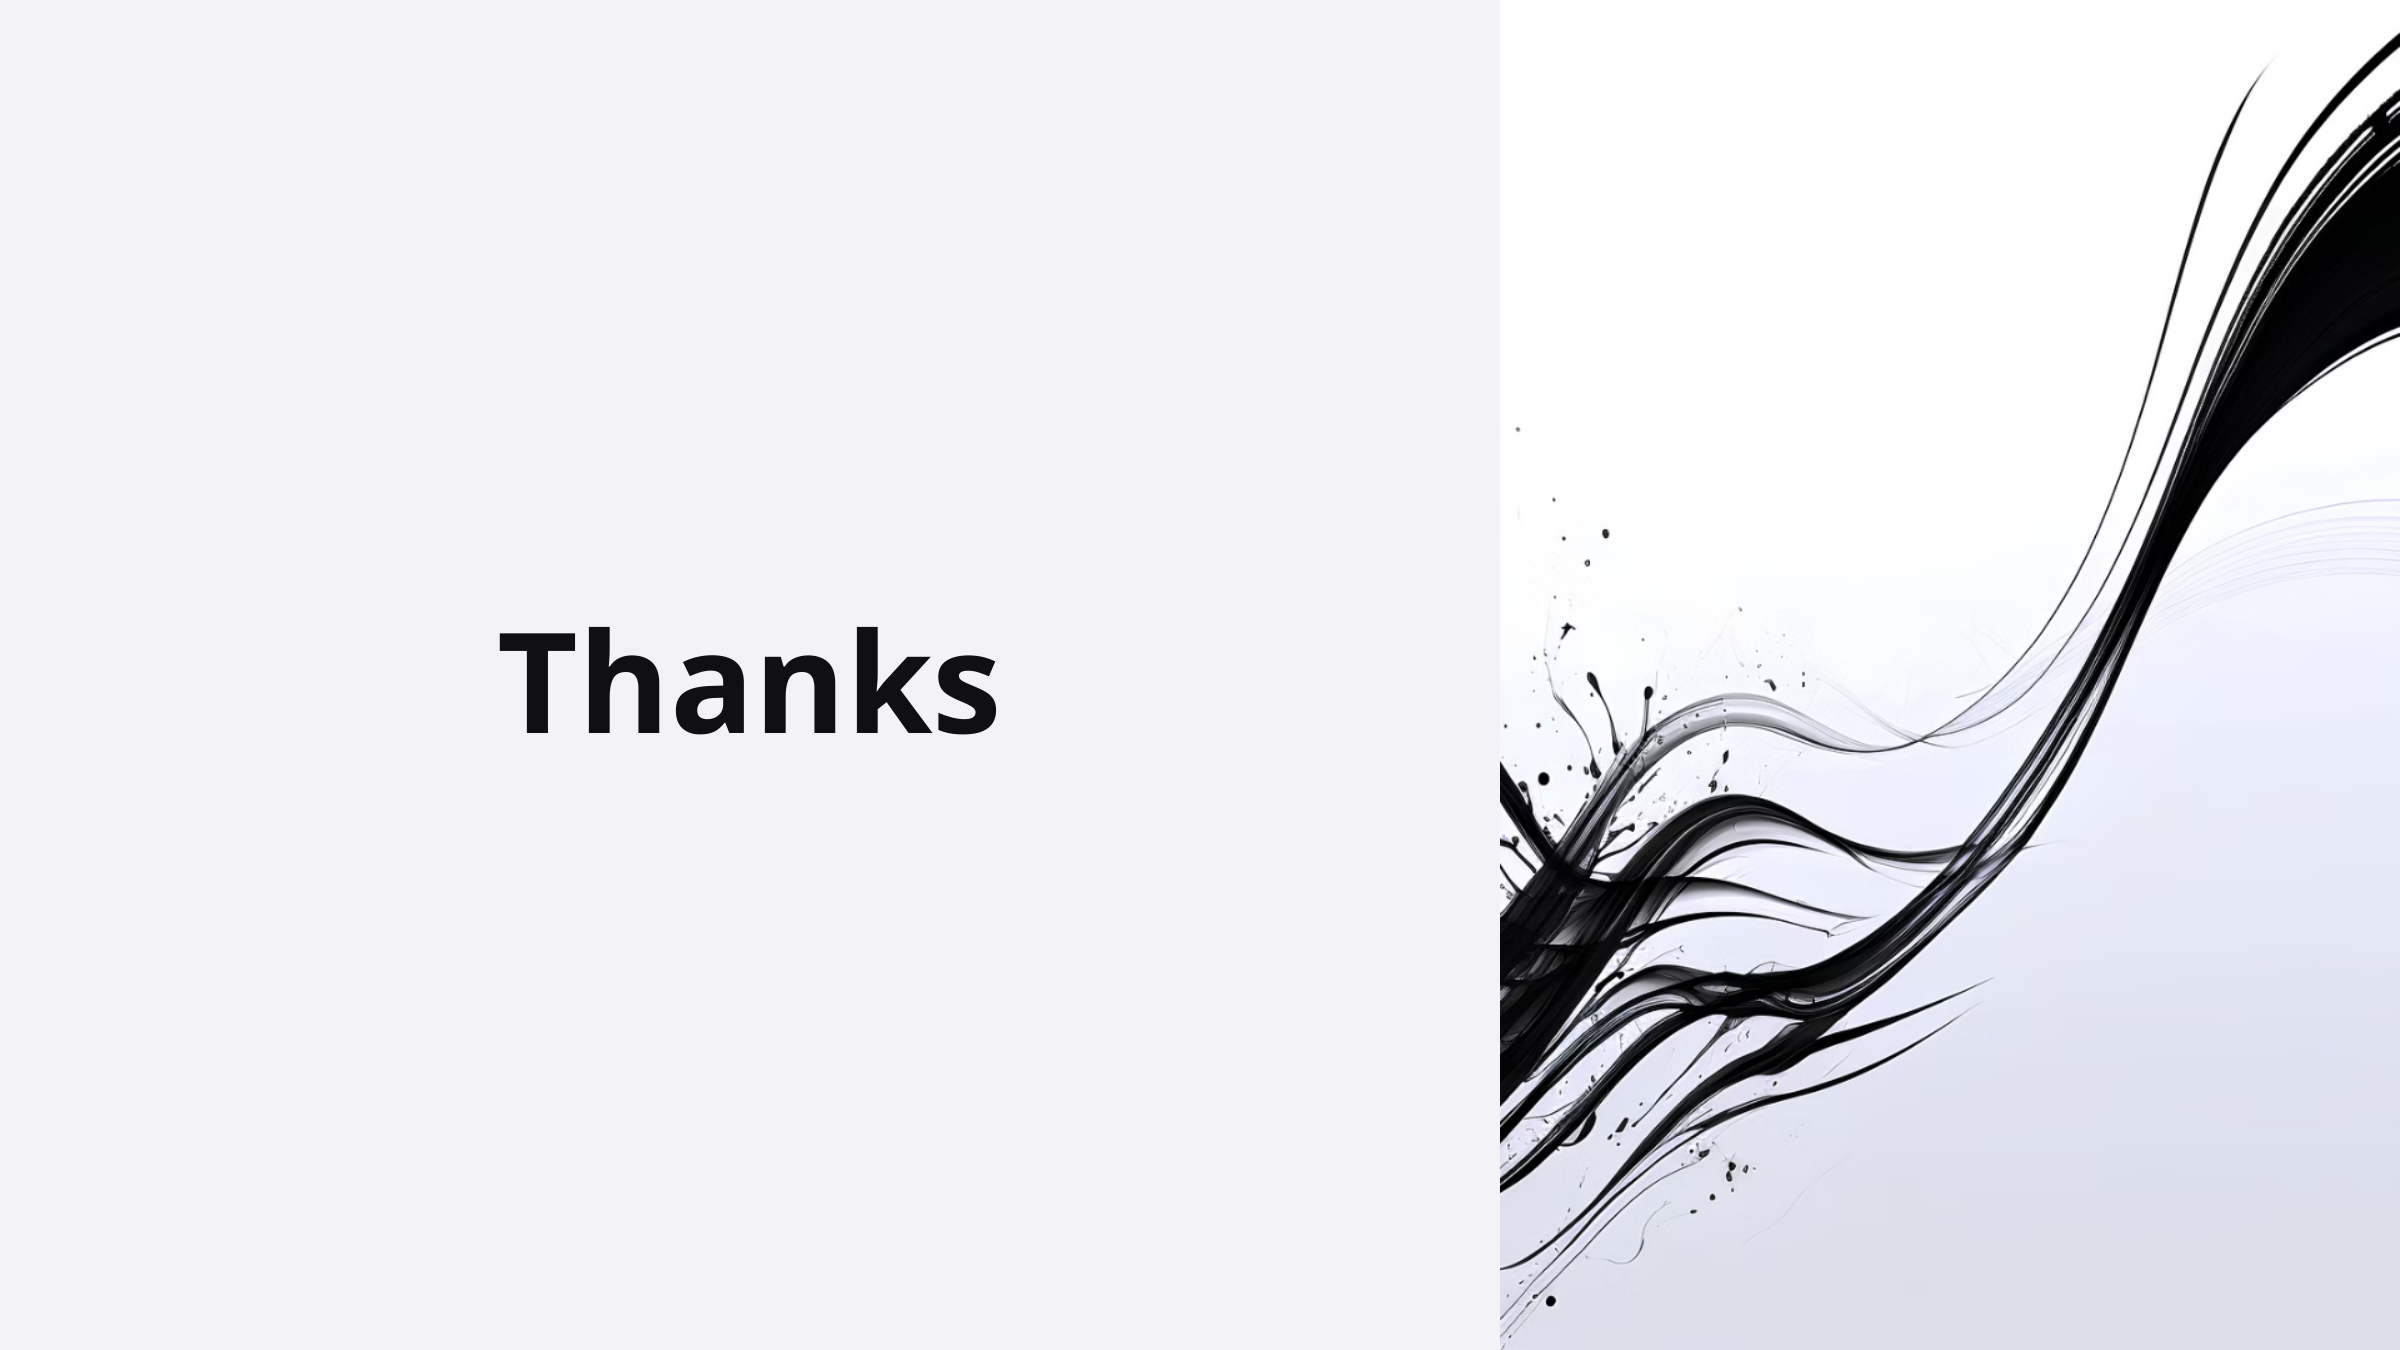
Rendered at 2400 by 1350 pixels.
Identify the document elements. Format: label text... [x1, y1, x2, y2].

picture [1499, 0, 2400, 1350]
text_box Thanks [141, 587, 1359, 763]
